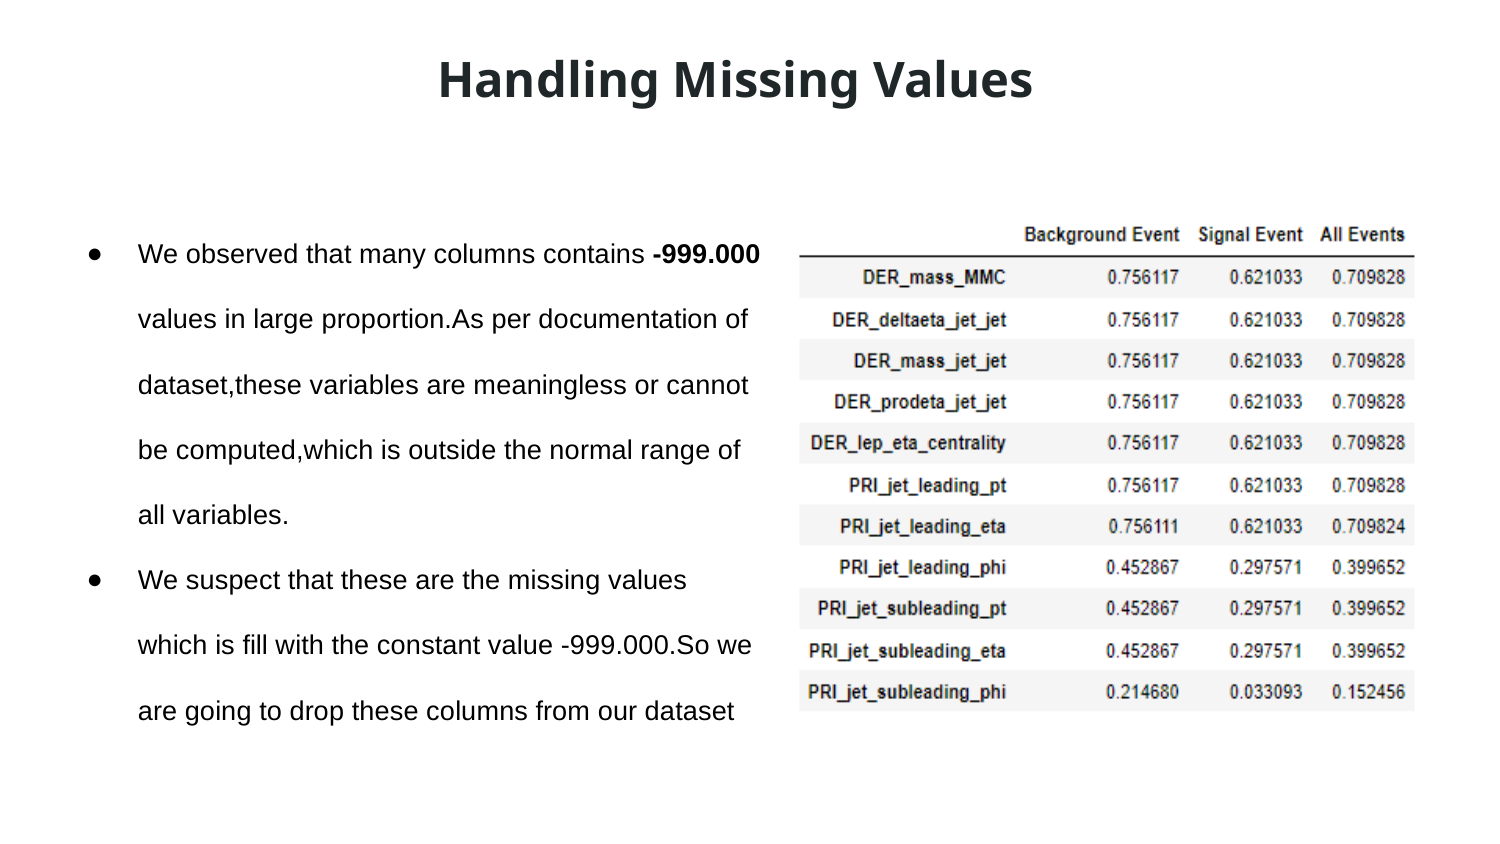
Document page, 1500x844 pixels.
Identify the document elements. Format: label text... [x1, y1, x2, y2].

list We observed that many columns contains -999.000 values in large proportion.As per documentation of dataset,these variables are meaningless or cannot be computed,which is outside the normal range of all variables. We suspect that these are the missing values which is fill with the constant value -999.000.So we are going to drop these columns from our dataset [47, 189, 778, 750]
title Handling Missing Values [37, 34, 1435, 124]
picture [795, 197, 1446, 731]
